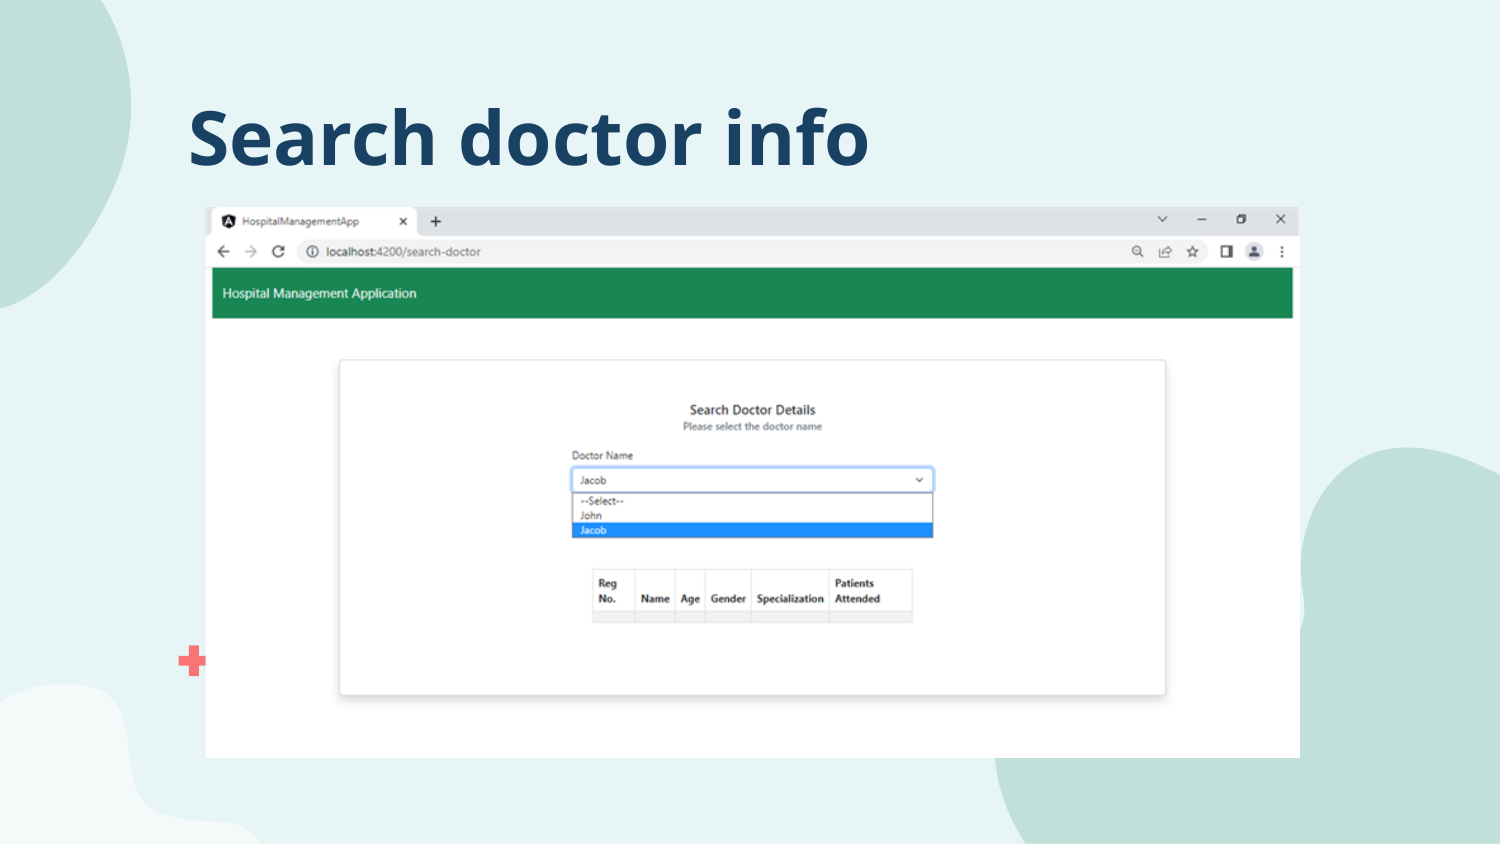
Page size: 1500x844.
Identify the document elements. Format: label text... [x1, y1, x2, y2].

title Search doctor info [173, 88, 1117, 183]
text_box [172, 639, 196, 729]
picture [201, 207, 1301, 758]
